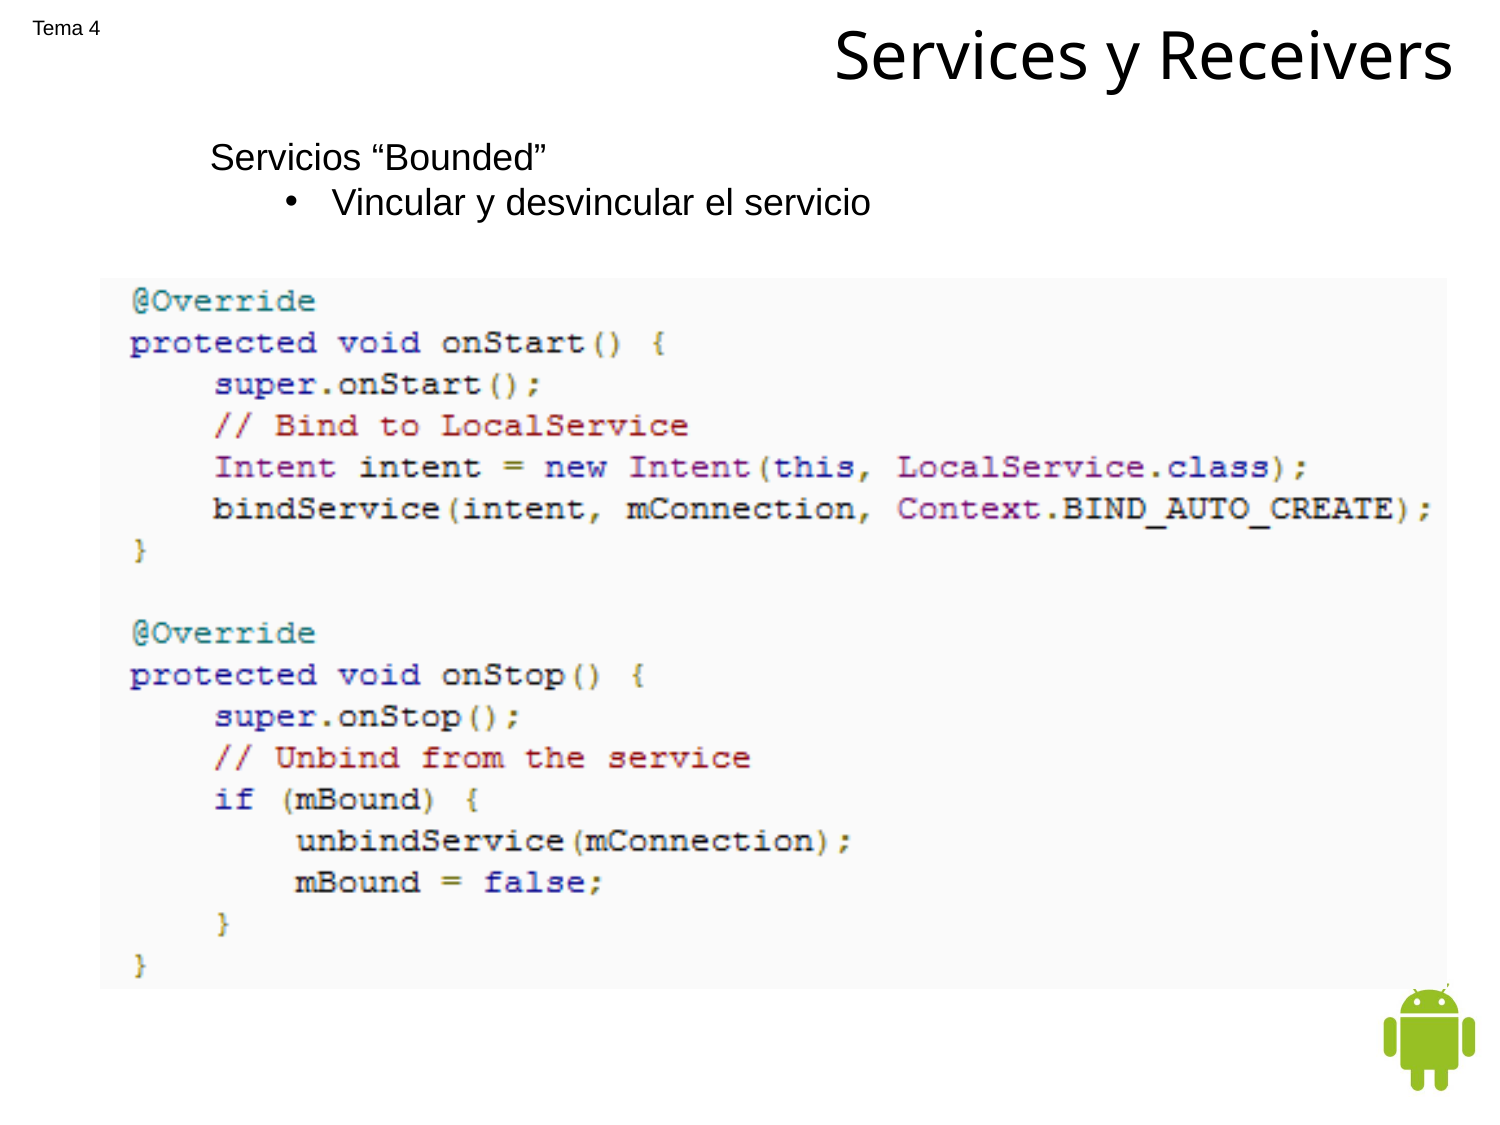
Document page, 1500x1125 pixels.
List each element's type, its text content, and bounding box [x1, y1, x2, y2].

picture [100, 278, 1483, 1097]
text_box Servicios “Bounded” Vincular y desvincular el servicio [194, 125, 1305, 277]
text_box Tema 4 [17, 7, 195, 48]
title Services y Receivers [643, 30, 1471, 76]
